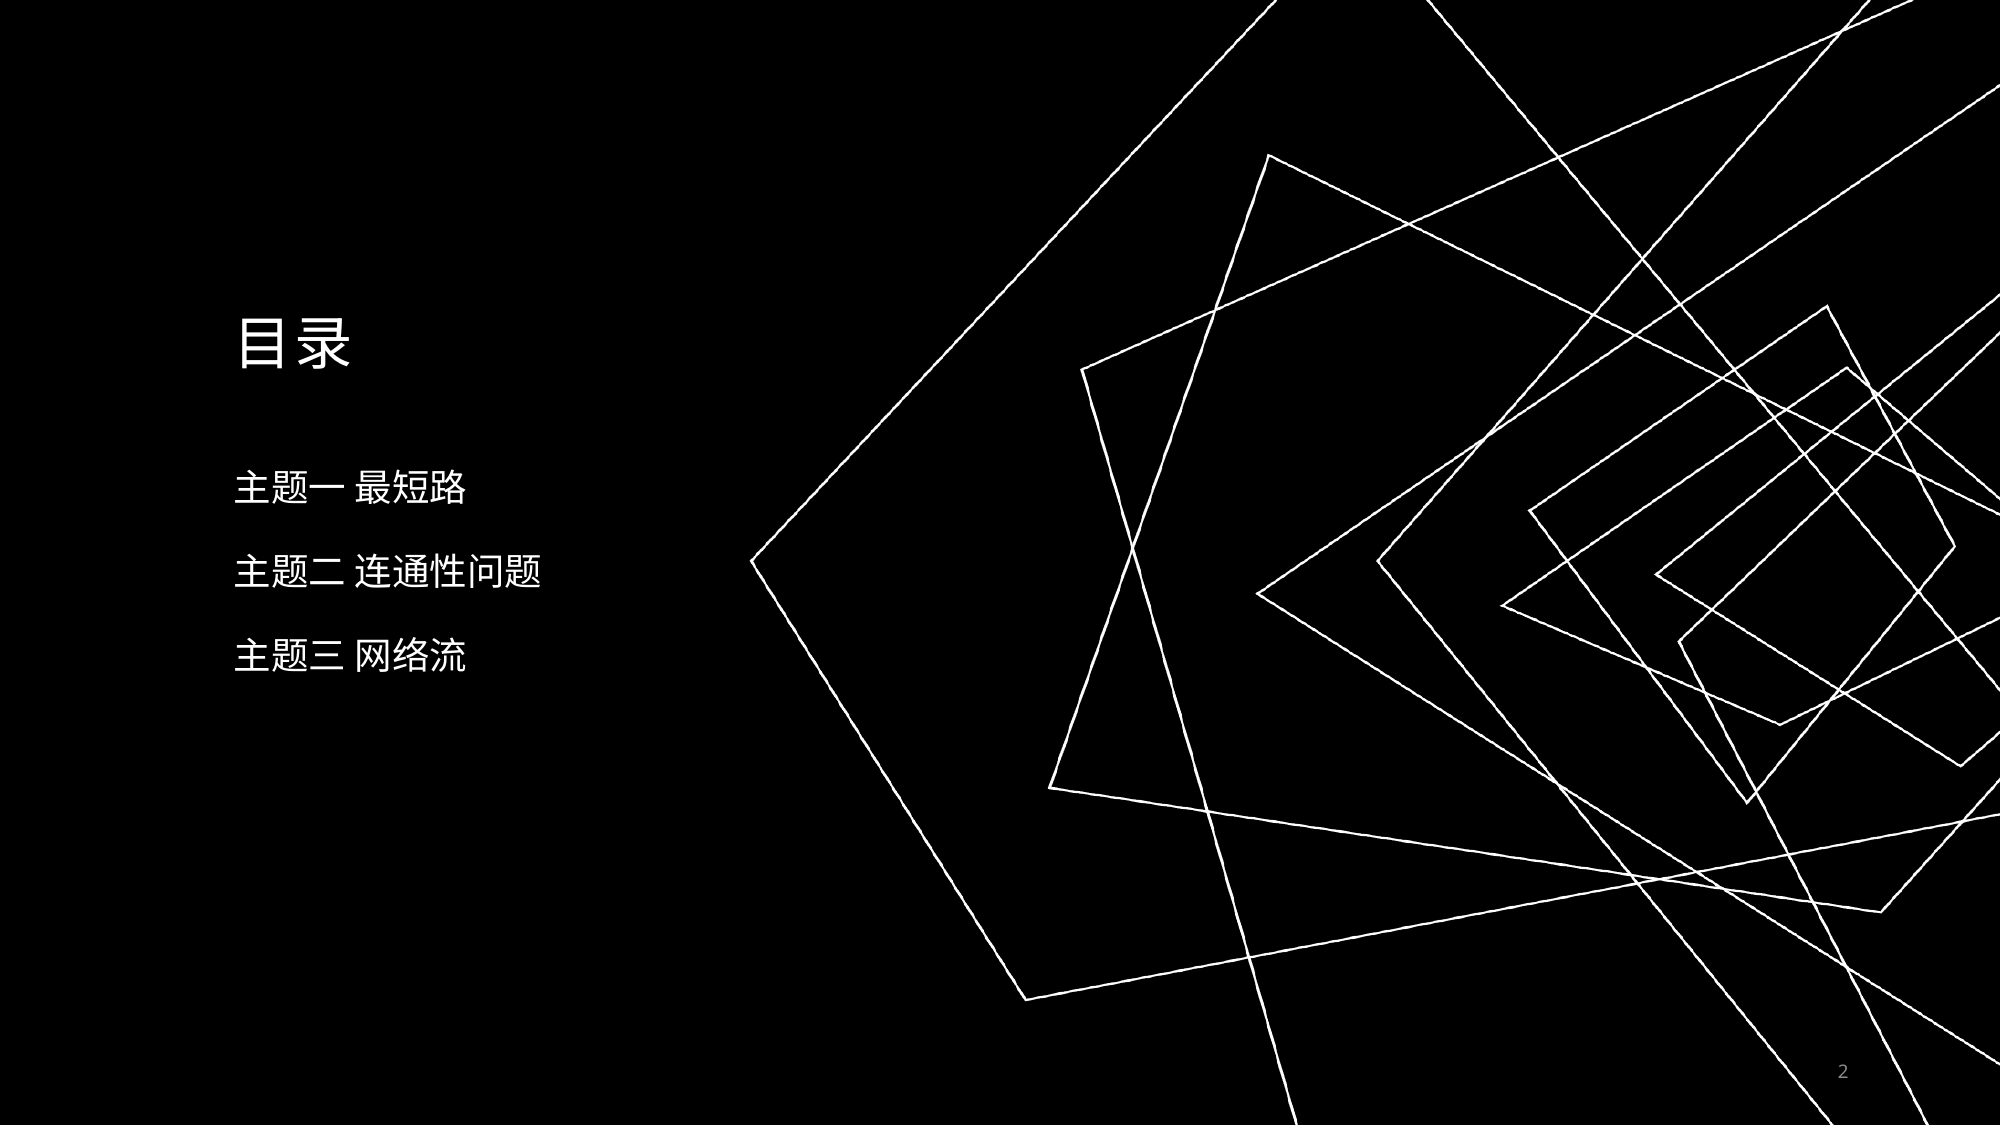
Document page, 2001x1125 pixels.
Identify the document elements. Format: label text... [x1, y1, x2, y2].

list 主题一 最短路 主题二 连通性问题 主题三 网络流 [218, 438, 694, 975]
slide_number 2 [1701, 1042, 1864, 1103]
picture [693, 0, 2000, 1125]
title 目录 [218, 167, 694, 385]
